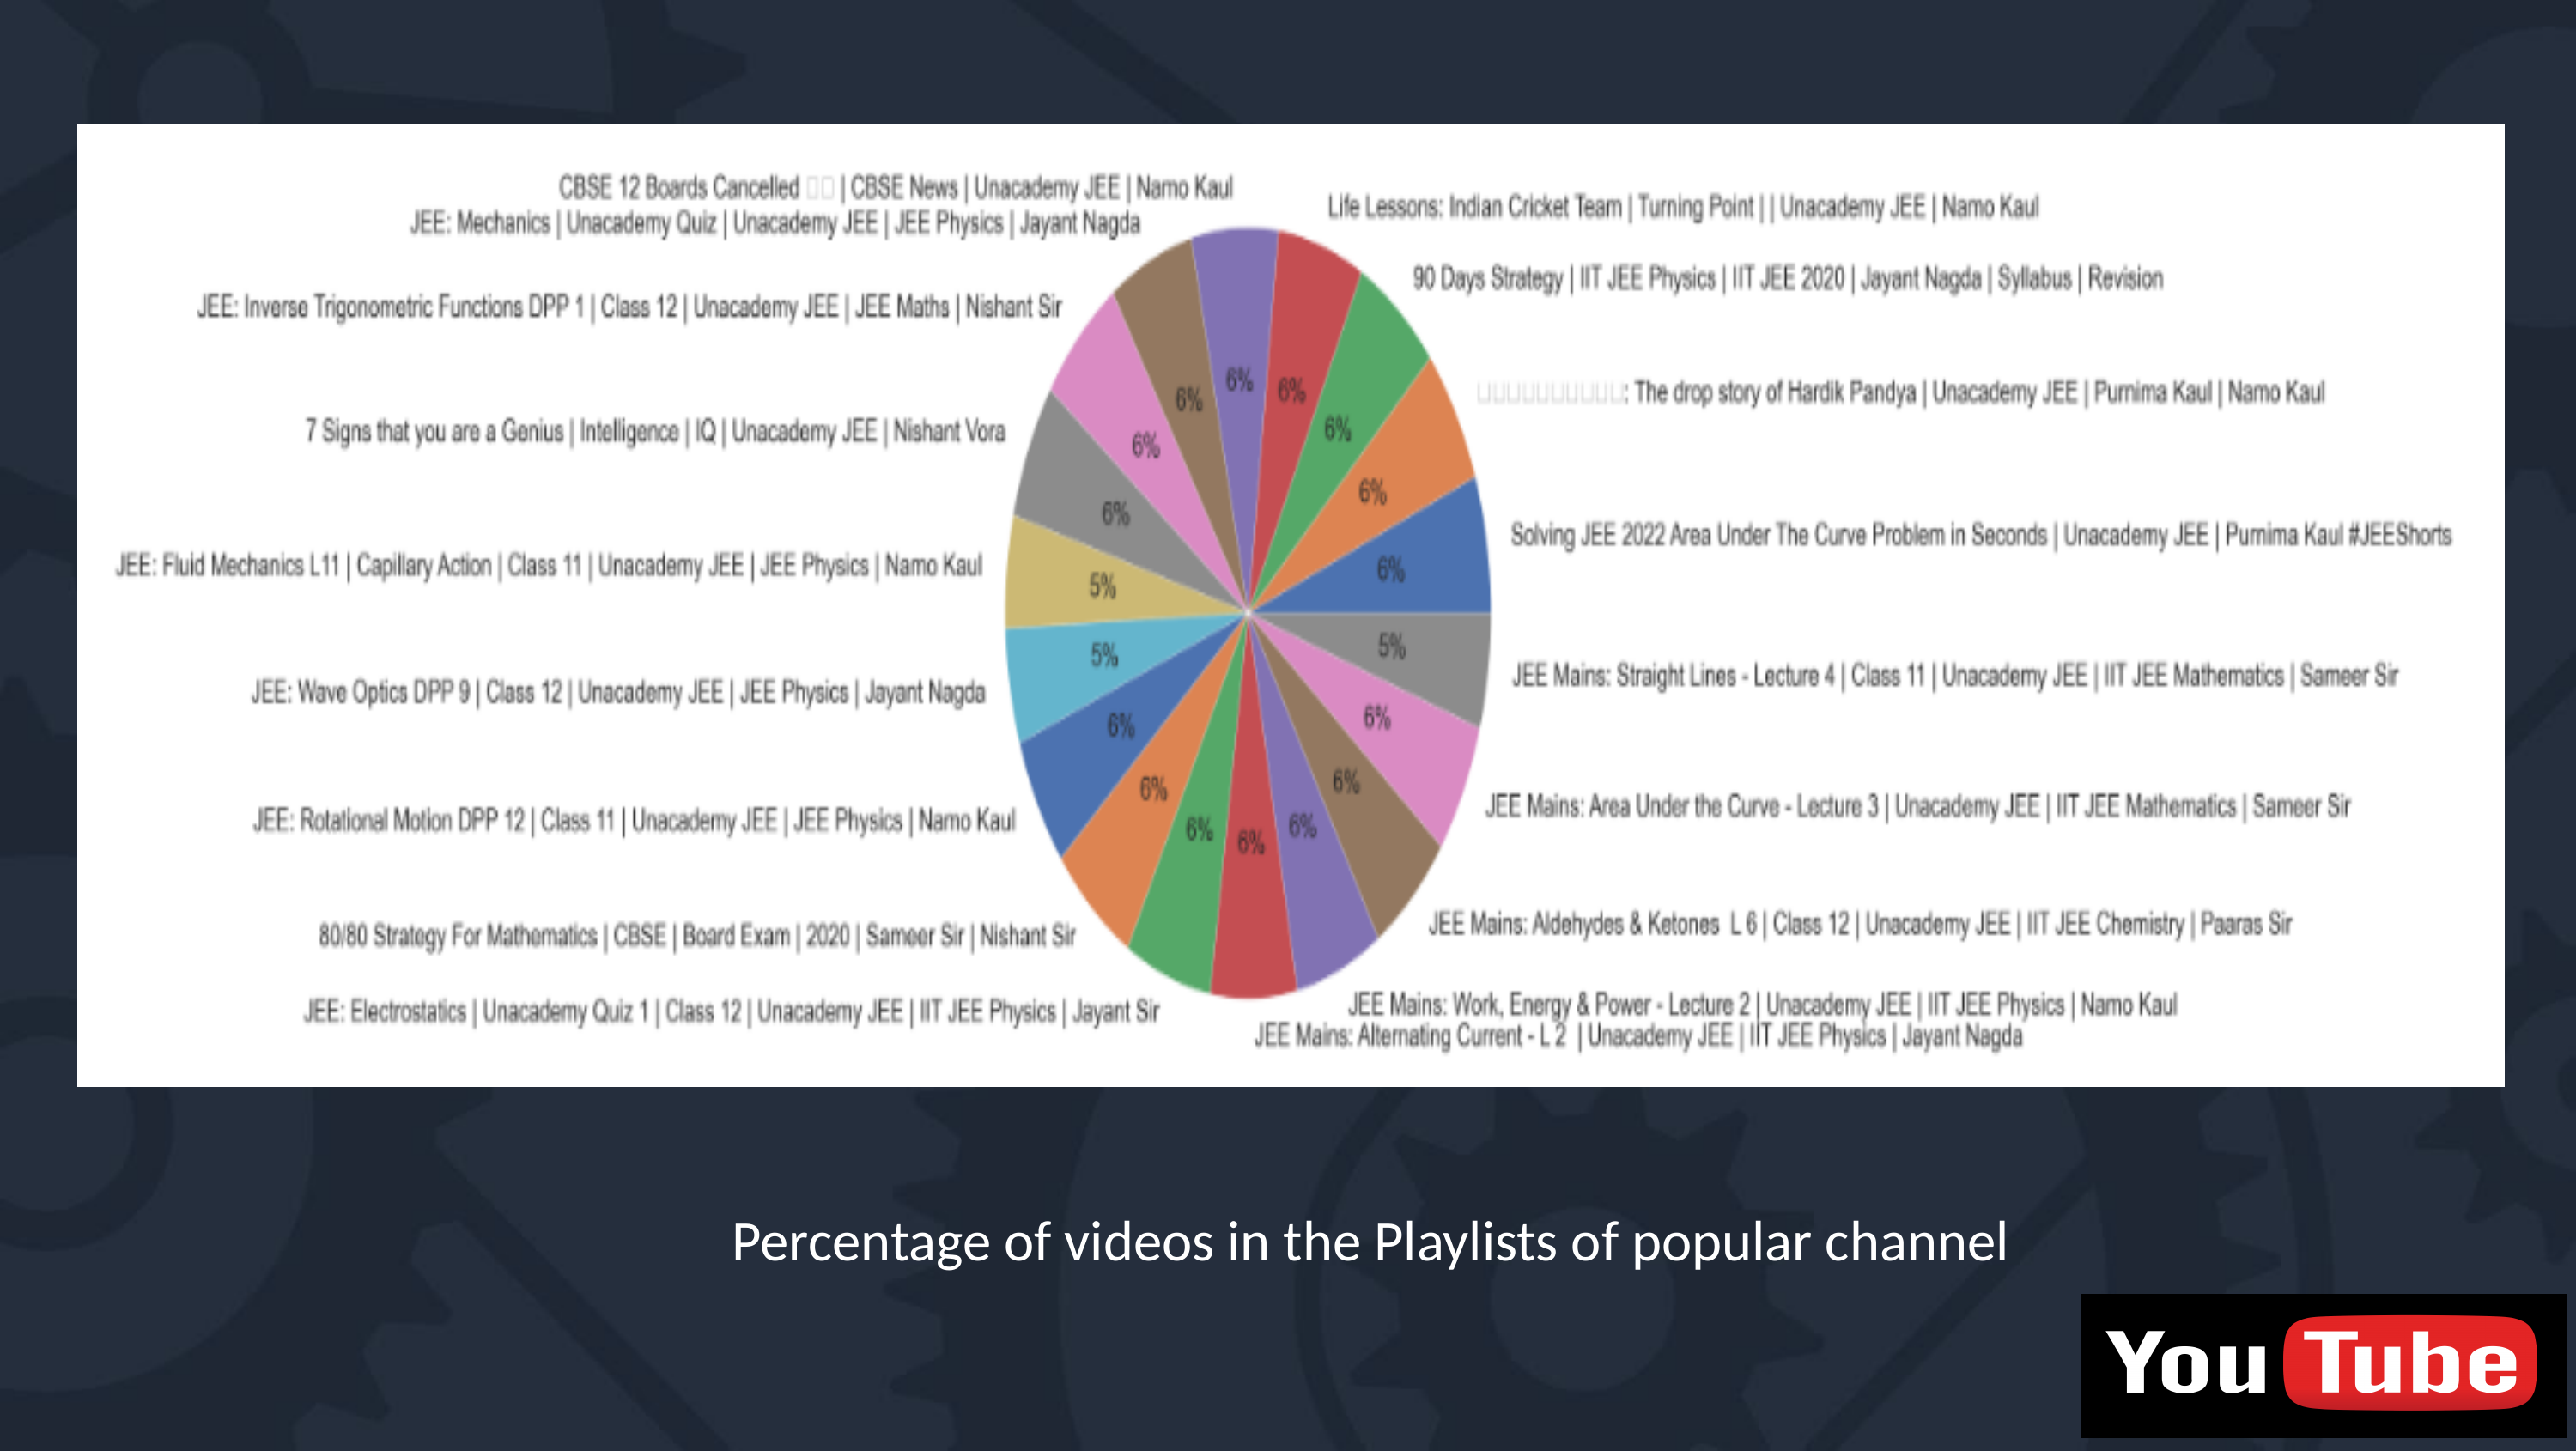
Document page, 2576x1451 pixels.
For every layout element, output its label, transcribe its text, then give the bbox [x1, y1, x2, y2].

text_box Percentage of videos in the Playlists of popular channel [719, 1197, 2023, 1279]
picture [0, 0, 2576, 1451]
